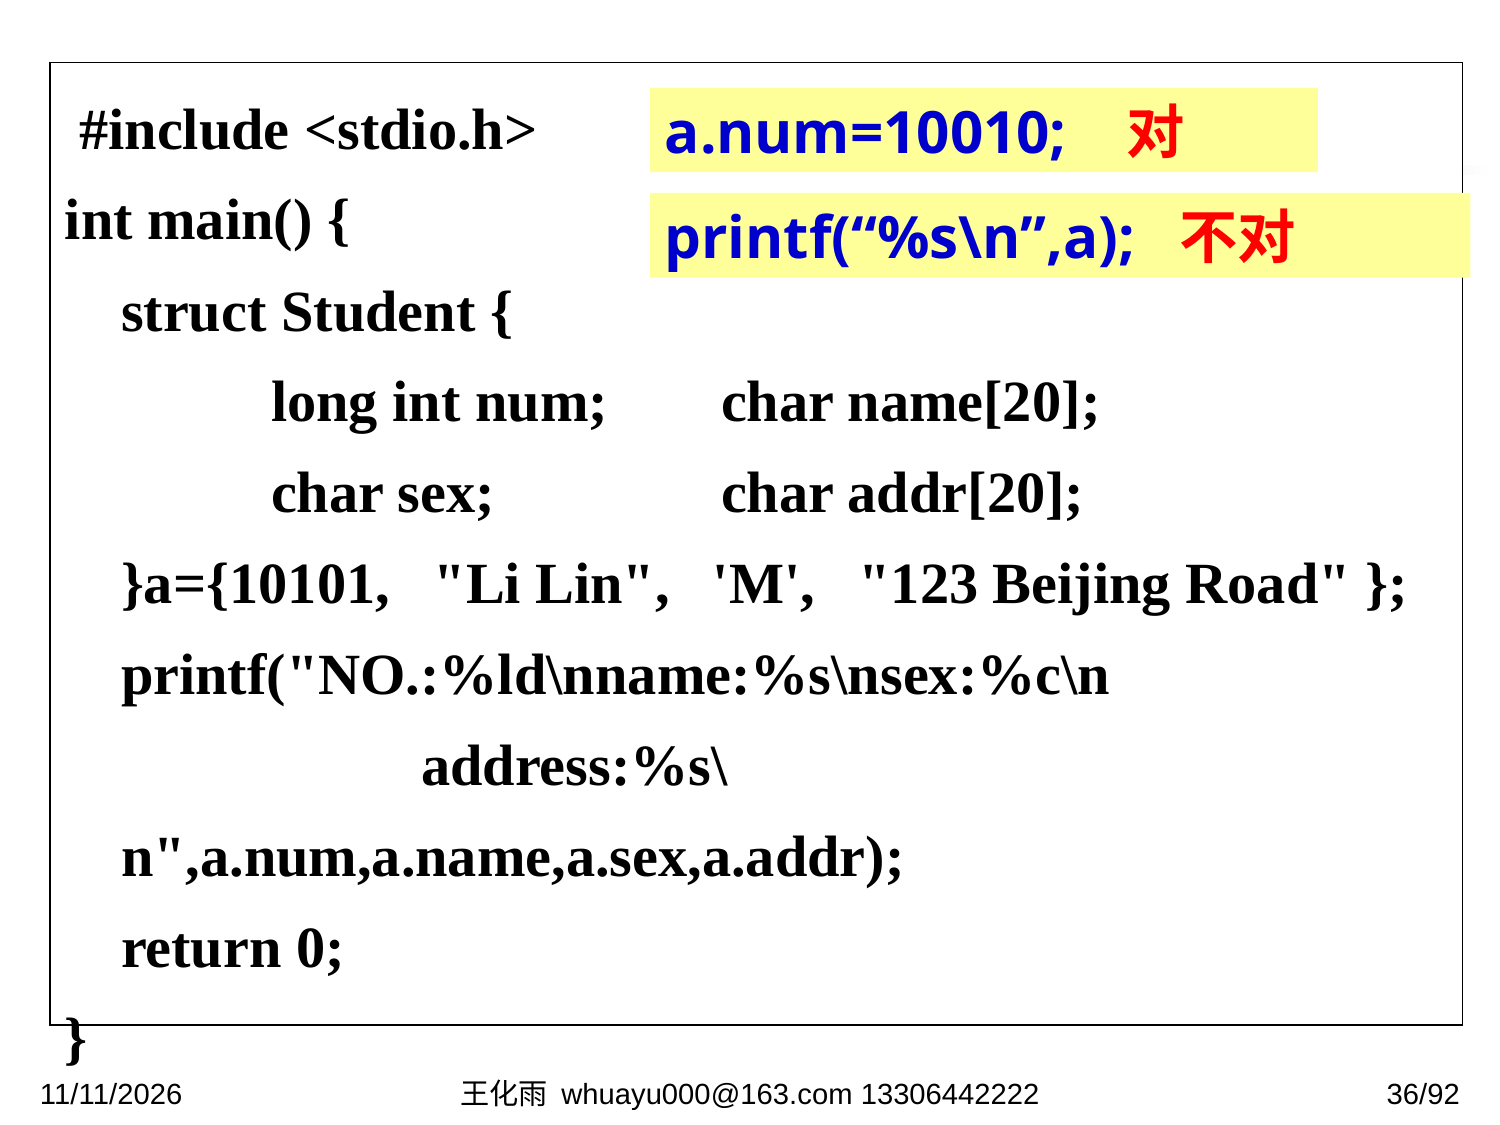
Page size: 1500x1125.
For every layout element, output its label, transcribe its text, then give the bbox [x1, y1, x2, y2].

footer 王化雨 whuayu000@163.com 13306442222 [387, 1074, 1113, 1103]
text_box #include <stdio.h> int main() { struct Student { long int num; char name[20]; char sex; char addr[20]; }a={10101, "Li Lin", 'M', "123 Beijing Road" }; printf("NO.:%ld\nname:%s\nsex:%c\n address:%s\n",a.num,a.name,a.sex,a.addr); return 0; } [49, 62, 1463, 1025]
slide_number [24, 1074, 376, 1103]
text_box printf(“%s\n”,a); 不对 [650, 192, 1471, 278]
text_box a.num=10010; 对 [650, 87, 1318, 173]
slide_number 36/92 [1187, 1074, 1476, 1103]
